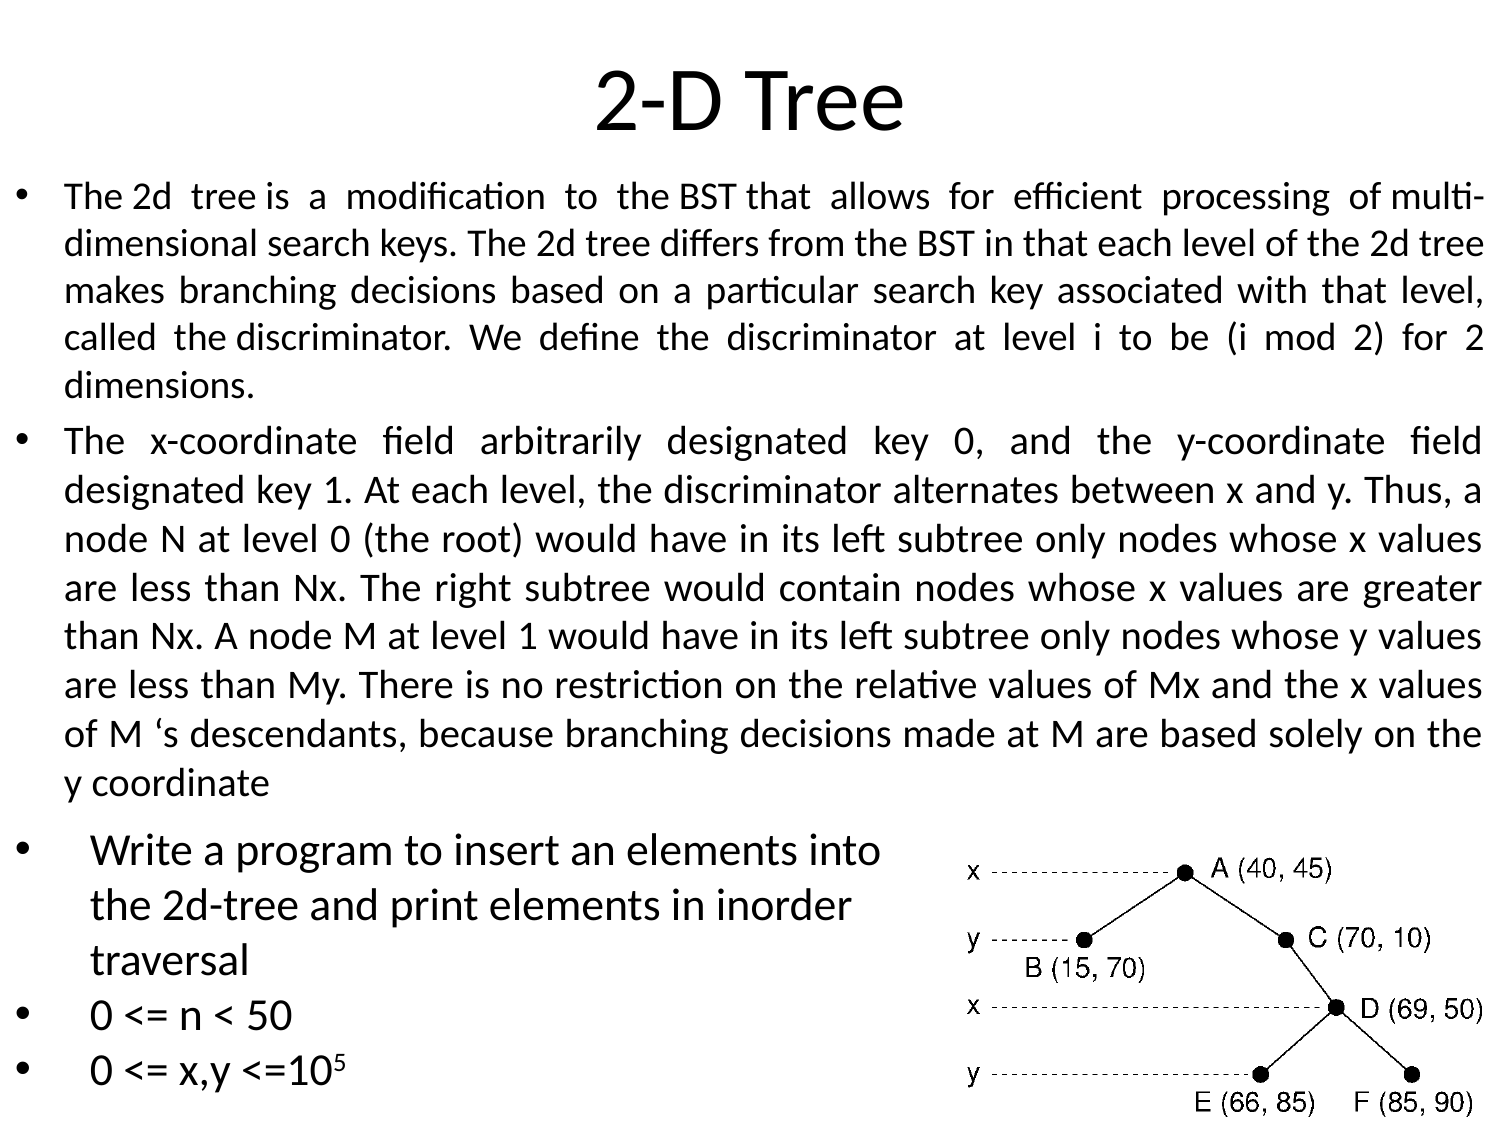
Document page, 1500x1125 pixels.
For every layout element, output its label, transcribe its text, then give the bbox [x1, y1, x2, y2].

list The 2d tree is a modification to the BST that allows for efficient processing of multi-dimensional search keys. The 2d tree differs from the BST in that each level of the 2d tree makes branching decisions based on a particular search key associated with that level, called the discriminator. We define the discriminator at level i to be (i mod 2) for 2 dimensions. The x-coordinate field arbitrarily designated key 0, and the y-coordinate field designated key 1. At each level, the discriminator alternates between x and y. Thus, a node N at level 0 (the root) would have in its left subtree only nodes whose x values are less than Nx. The right subtree would contain nodes whose x values are greater than Nx. A node M at level 1 would have in its left subtree only nodes whose y values are less than My. There is no restriction on the relative values of Mx and the x values of M ‘s descendants, because branching decisions made at M are based solely on the y coordinate [0, 162, 1500, 813]
picture [949, 842, 1500, 1125]
text_box Write a program to insert an elements into the 2d-tree and print elements in inorder traversal 0 <= n < 50 0 <= x,y <=105 [0, 812, 963, 1103]
title 2-D Tree [75, 0, 1425, 162]
